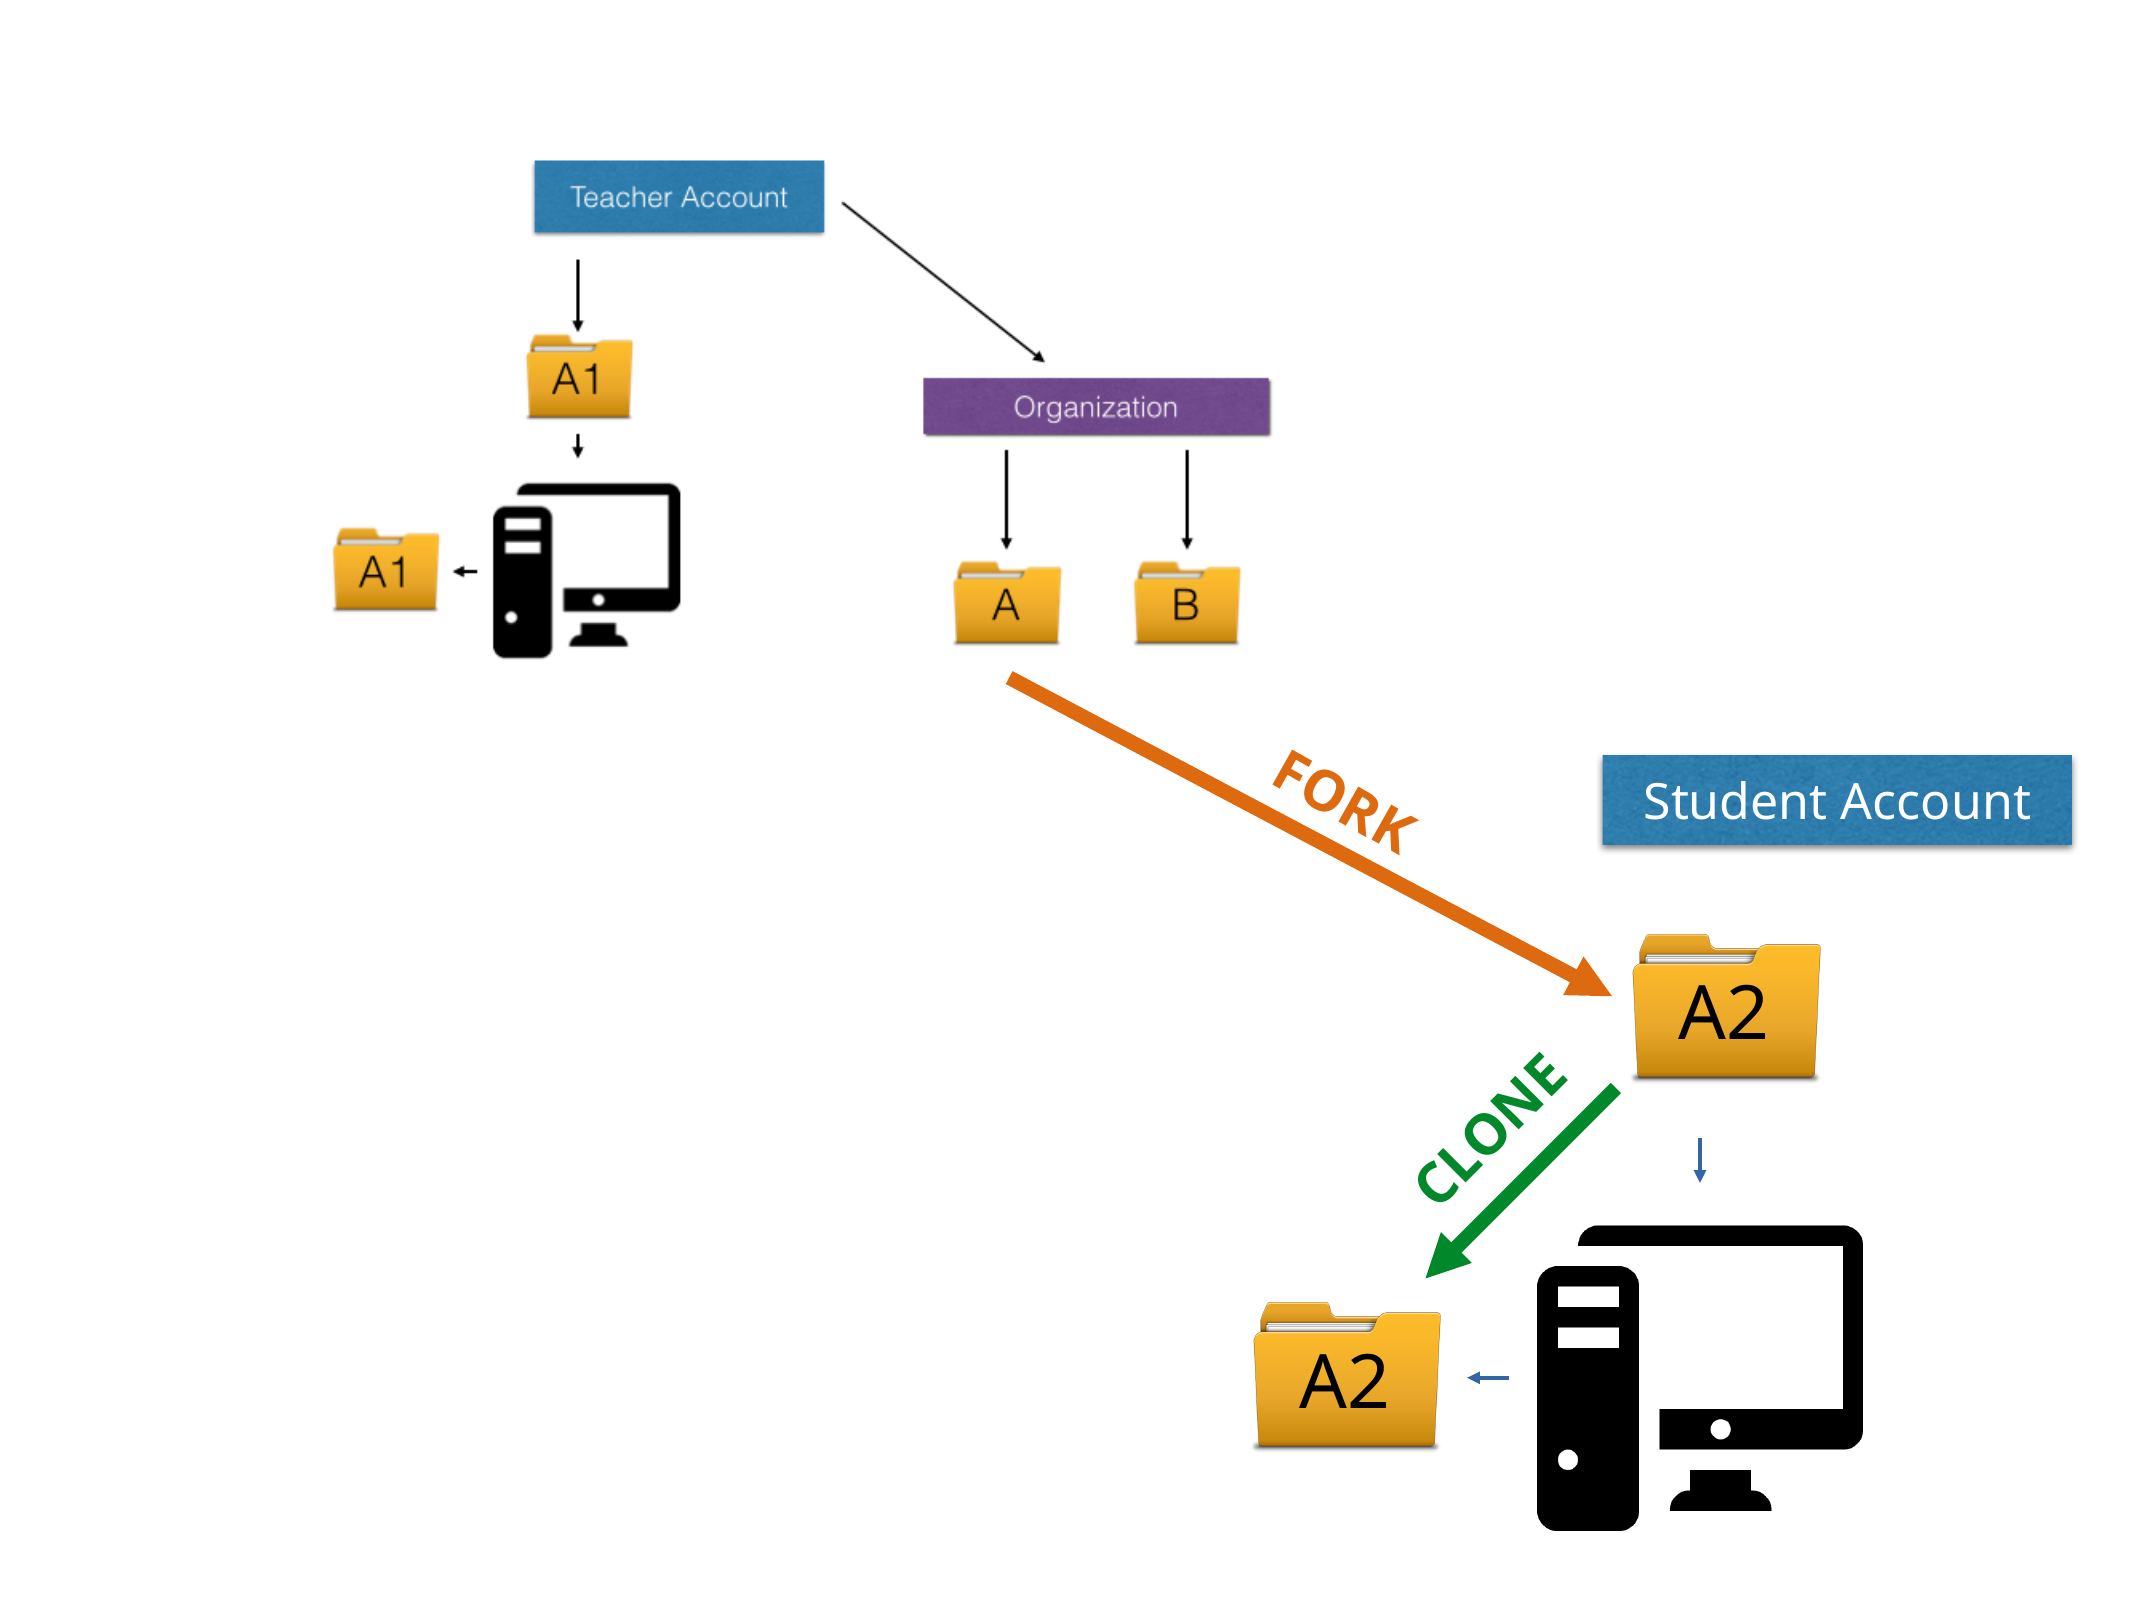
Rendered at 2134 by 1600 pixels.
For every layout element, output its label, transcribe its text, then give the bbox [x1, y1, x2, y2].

text_box FORK [1252, 725, 1439, 878]
text_box [1426, 1087, 1616, 1274]
text_box [1467, 1371, 1509, 1384]
picture [276, 123, 1349, 719]
picture [1249, 1281, 1443, 1475]
text_box [1098, 725, 1613, 997]
picture [1628, 912, 1822, 1106]
text_box [1693, 1138, 1707, 1183]
text_box Student Account [1602, 755, 2072, 845]
text_box CLONE [1385, 1026, 1591, 1232]
picture [1537, 1214, 1863, 1541]
